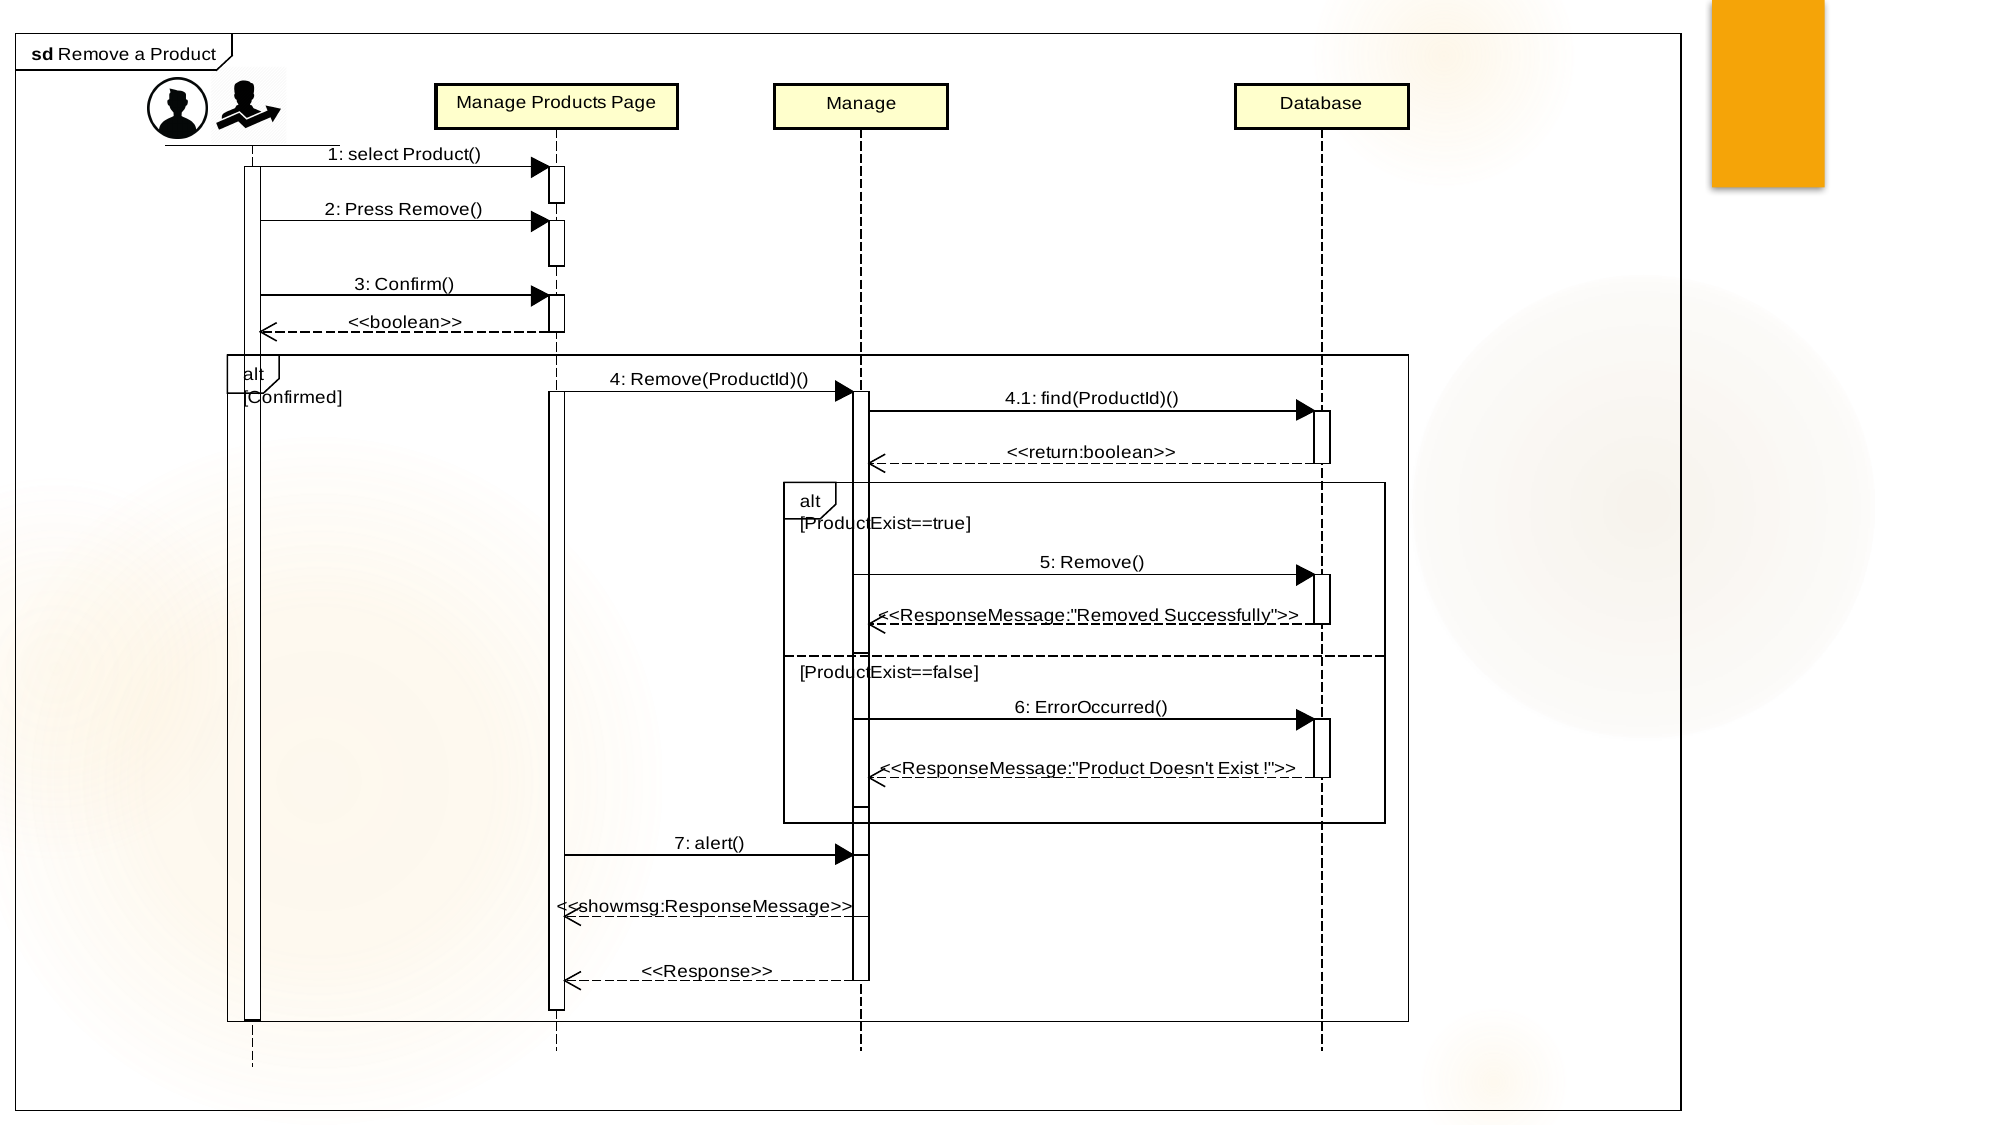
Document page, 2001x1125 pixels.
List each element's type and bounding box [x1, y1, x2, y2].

picture [0, 0, 1698, 1125]
